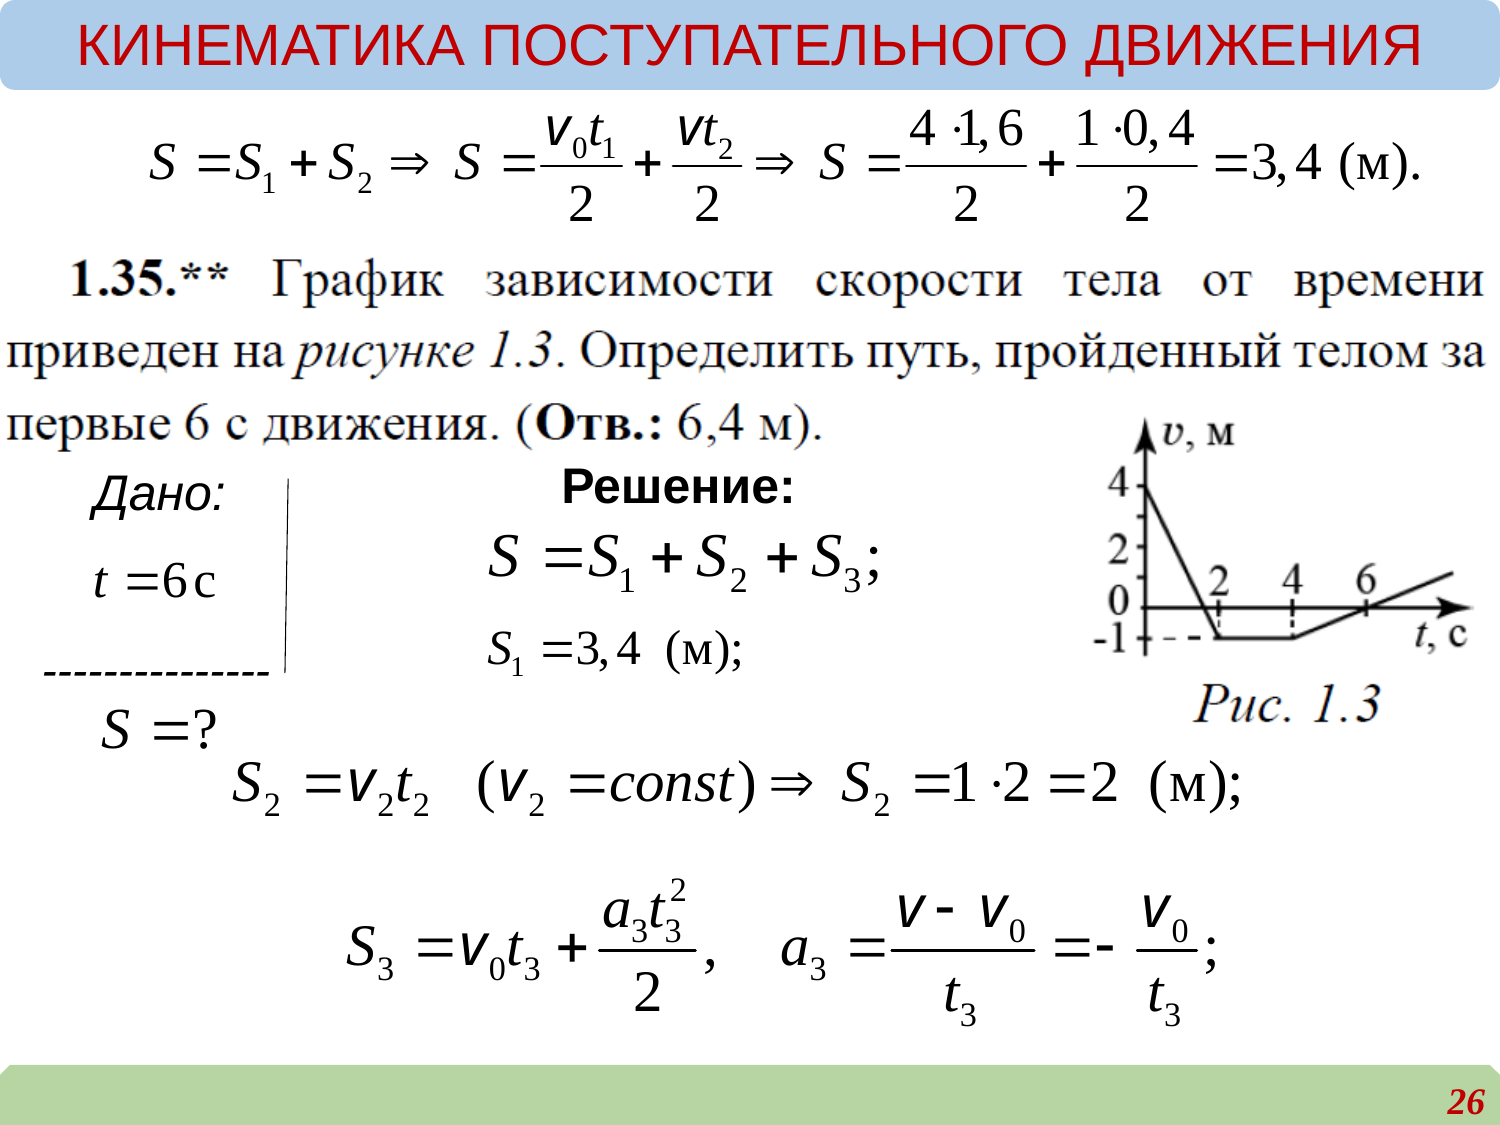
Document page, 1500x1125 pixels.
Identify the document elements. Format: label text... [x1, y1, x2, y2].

slide_number 26 [1162, 1069, 1500, 1125]
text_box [26, 453, 293, 764]
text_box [336, 861, 1231, 1039]
text_box [0, 1064, 1494, 1125]
text_box КИНЕМАТИКА ПОСТУПАТЕЛЬНОГО ДВИЖЕНИЯ [0, 0, 1500, 85]
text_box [478, 614, 750, 689]
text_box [478, 513, 895, 608]
picture [0, 237, 1500, 749]
text_box [3, 85, 1496, 90]
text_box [140, 94, 1427, 234]
text_box Решение: [463, 455, 894, 522]
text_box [222, 742, 1255, 831]
